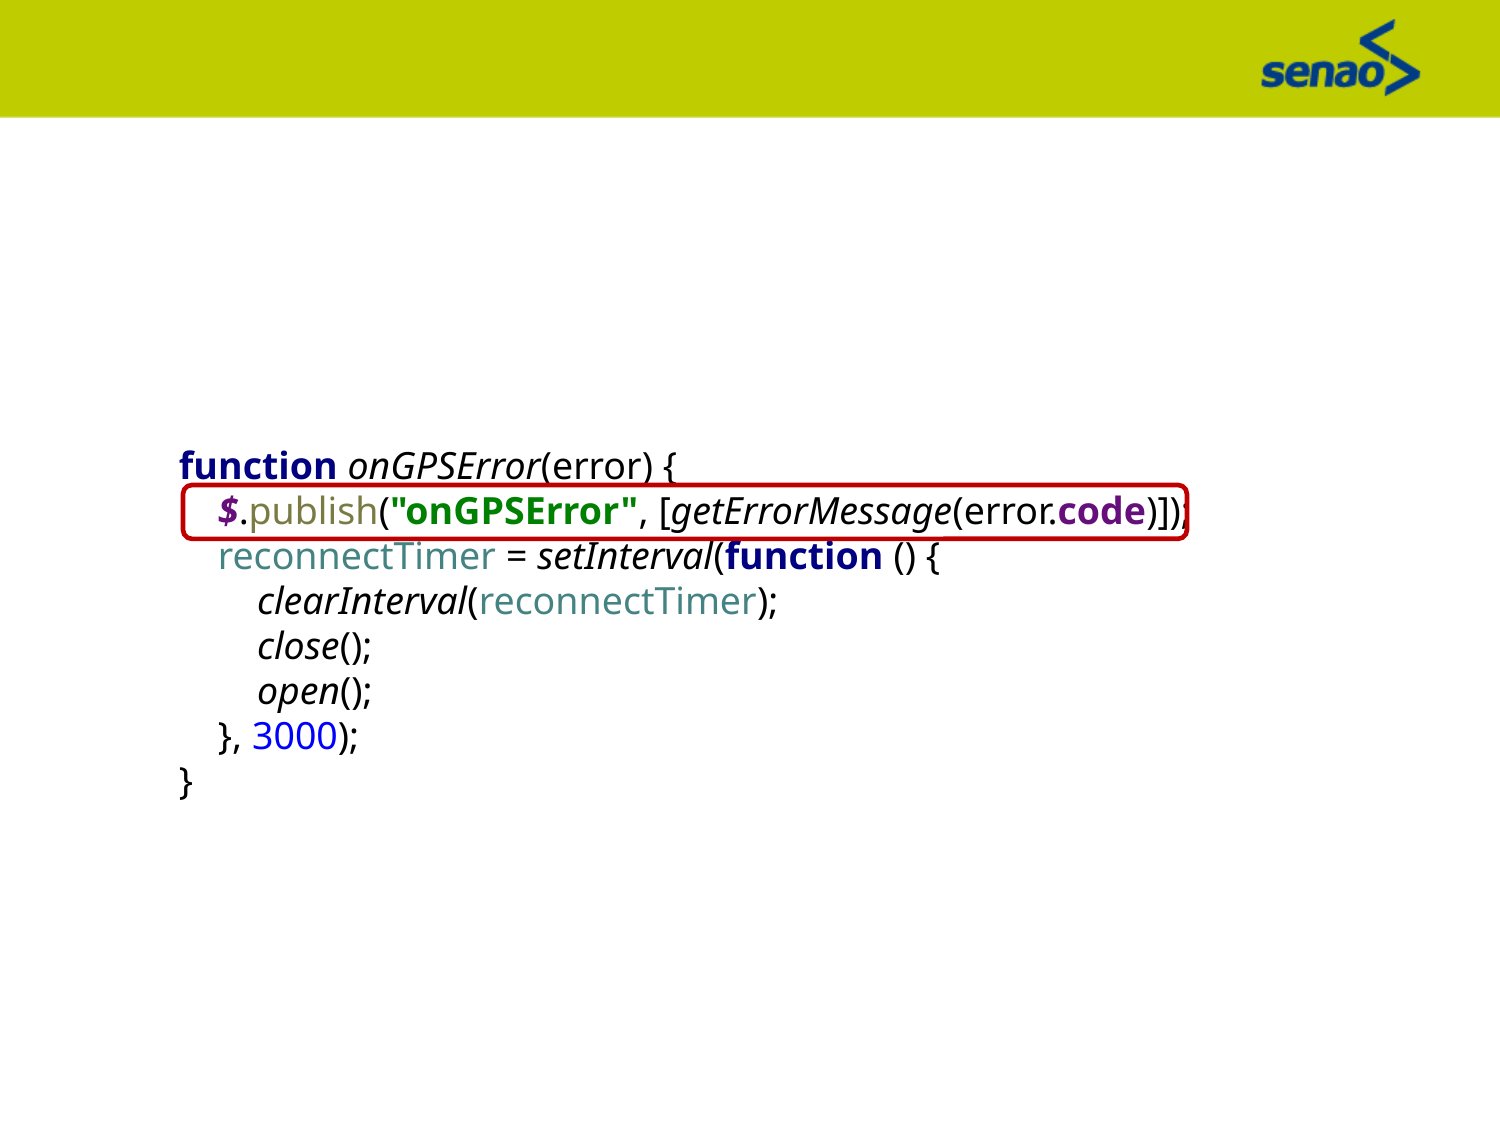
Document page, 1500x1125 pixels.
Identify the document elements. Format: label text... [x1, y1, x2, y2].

text_box [183, 484, 1188, 539]
text_box function onGPSError(error) { $.publish("onGPSError", [getErrorMessage(error.code)]); reconnectTimer = setInterval(function () { clearInterval(reconnectTimer); close(); open(); }, 3000); } [163, 434, 1207, 809]
picture [0, 0, 1500, 1125]
